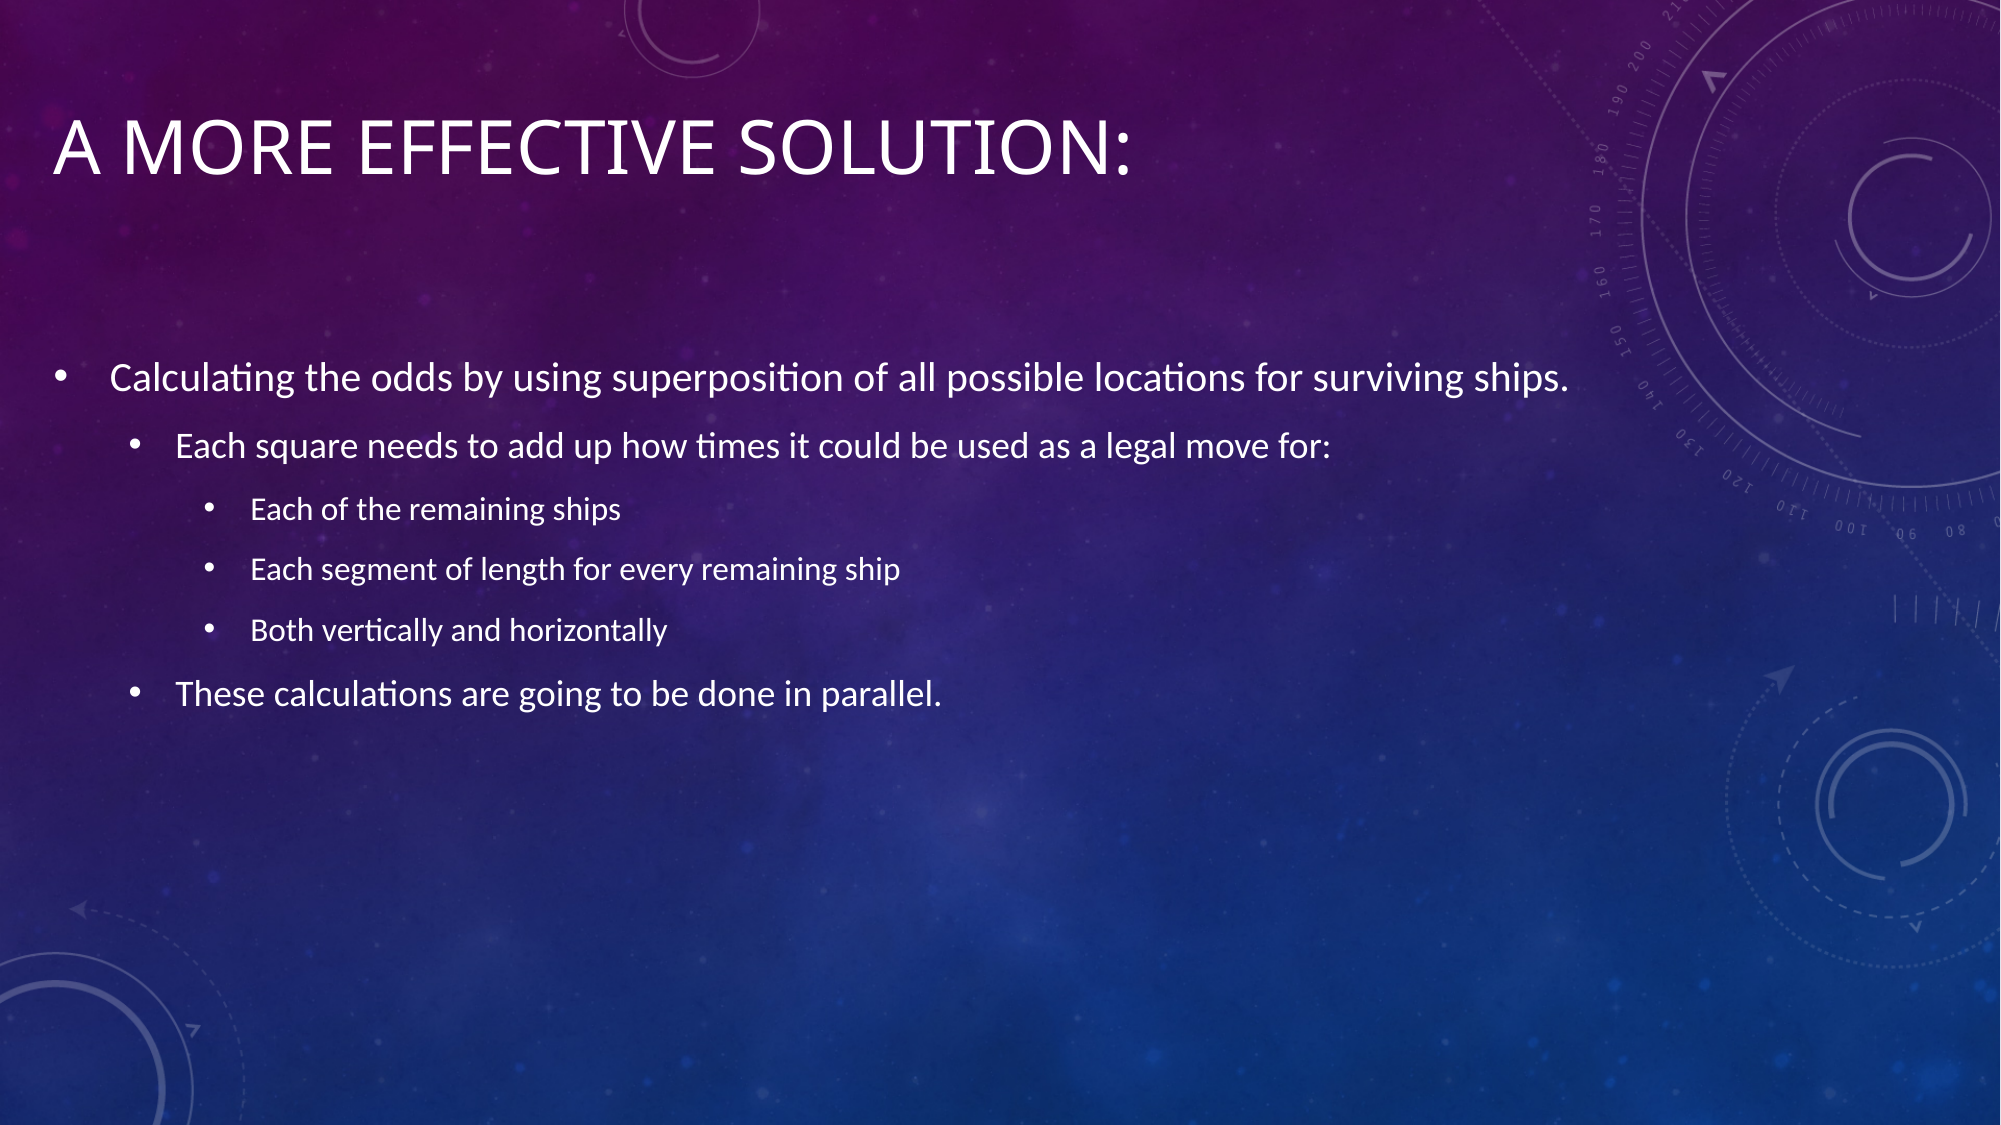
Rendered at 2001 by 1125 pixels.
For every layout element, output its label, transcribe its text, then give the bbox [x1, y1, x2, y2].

picture [0, 0, 2001, 1125]
title A more Effective Solution: [38, 24, 1701, 199]
list Calculating the odds by using superposition of all possible locations for surviving ships. Each square needs to add up how times it could be used as a legal move for: Each of the remaining ships Each segment of length for every remaining ship Both vertically and horizontally These calculations are going to be done in parallel. [38, 199, 1701, 865]
